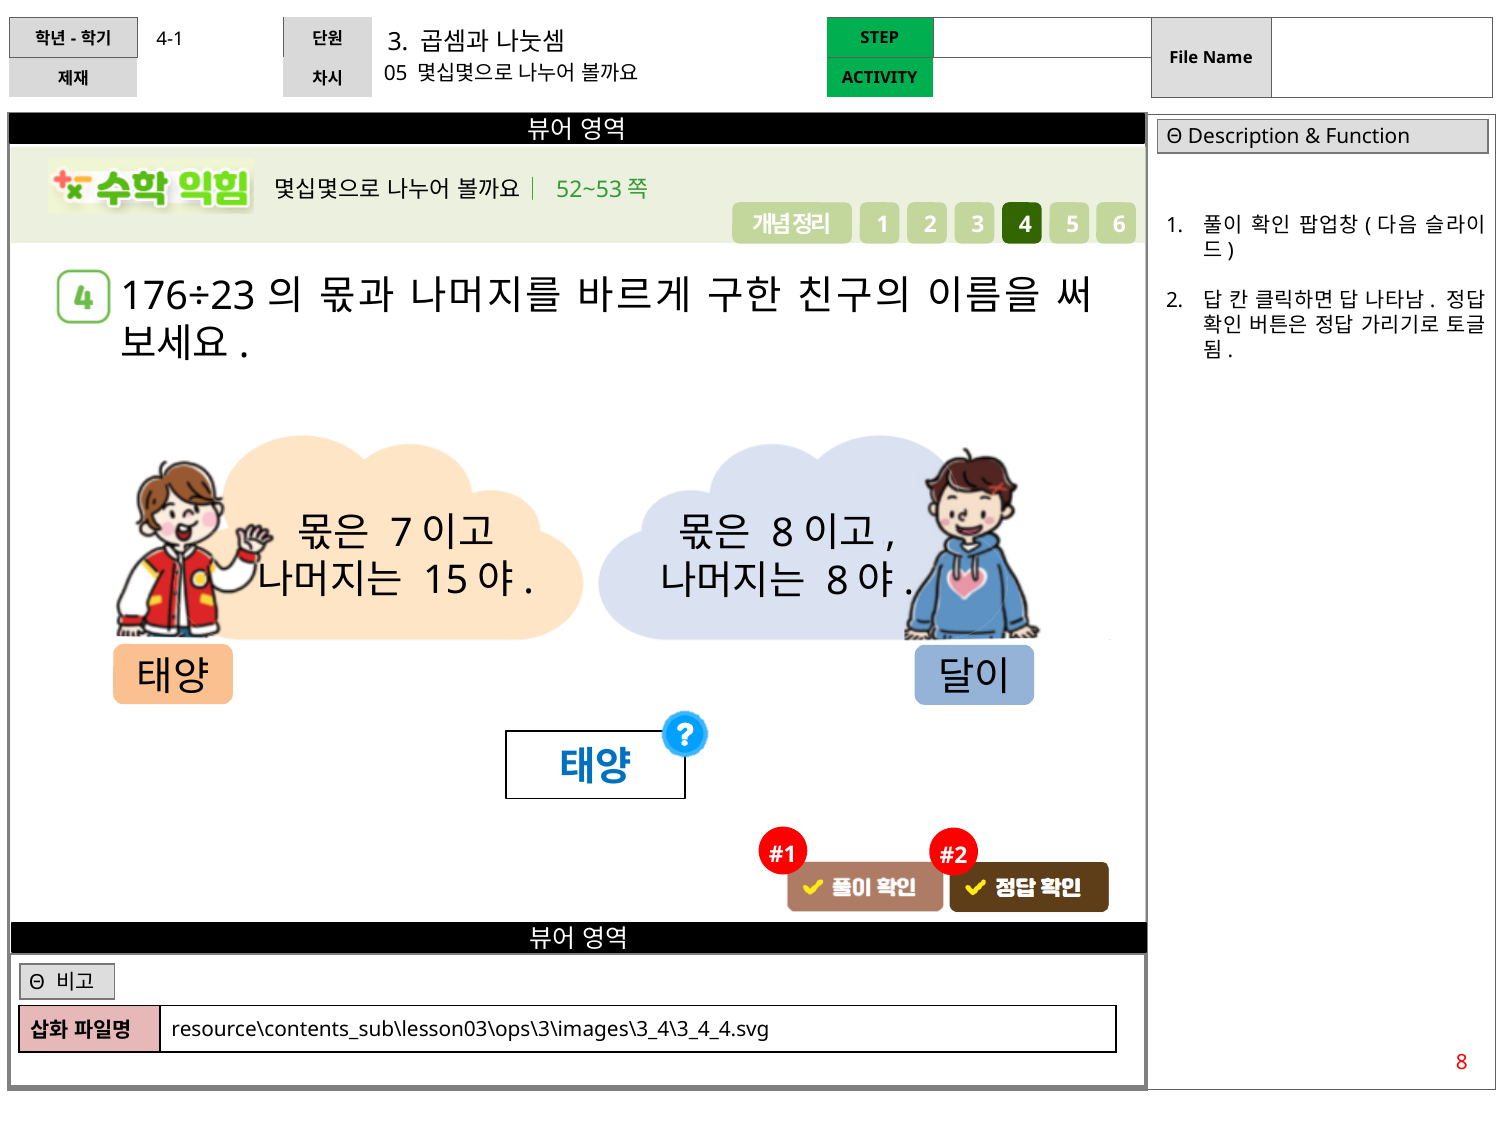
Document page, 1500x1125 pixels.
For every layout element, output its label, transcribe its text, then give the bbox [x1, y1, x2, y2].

text_box 5 [1047, 200, 1092, 246]
text_box 3. 곱셈과 나눗셈 [372, 18, 828, 43]
text_box 6 [1094, 200, 1138, 246]
text_box 개념 정리 [730, 200, 855, 246]
text_box 176÷23의 몫과 나머지를 바르게 구한 친구의 이름을 써 보세요. [105, 263, 1109, 373]
text_box #1 [756, 824, 810, 877]
picture [48, 158, 254, 214]
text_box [23, 414, 1130, 656]
picture [948, 858, 1111, 913]
text_box 태양 [111, 664, 235, 707]
text_box 05 몇십몇으로 나누어 볼까요 [369, 52, 828, 93]
text_box 몇십몇으로 나누어 볼까요│ 52~53쪽 [259, 166, 852, 209]
picture [784, 858, 944, 913]
text_box 풀이 확인 팝업창(다음 슬라이드) 답 칸 클릭하면 답 나타남. 정답 확인 버튼은 정답 가리기로 토글 됨. [1151, 179, 1500, 469]
picture [51, 266, 114, 327]
text_box 4-1 [141, 18, 284, 55]
text_box #2 [927, 825, 981, 858]
table_header resource\contents_sub\lesson03\ops\3\images\3_4\3_4_4.svg [161, 1006, 1115, 1051]
text_box 태양 [505, 730, 685, 799]
text_box 1 [857, 200, 902, 246]
text_box 4 [999, 200, 1044, 246]
table_header Θ Description & Function [1158, 120, 1487, 152]
text_box 달이 [912, 664, 1037, 708]
text_box 3 [952, 200, 997, 246]
text_box 2 [905, 200, 949, 246]
table_header 삽화 파일명 [20, 1006, 159, 1051]
picture [655, 705, 715, 764]
